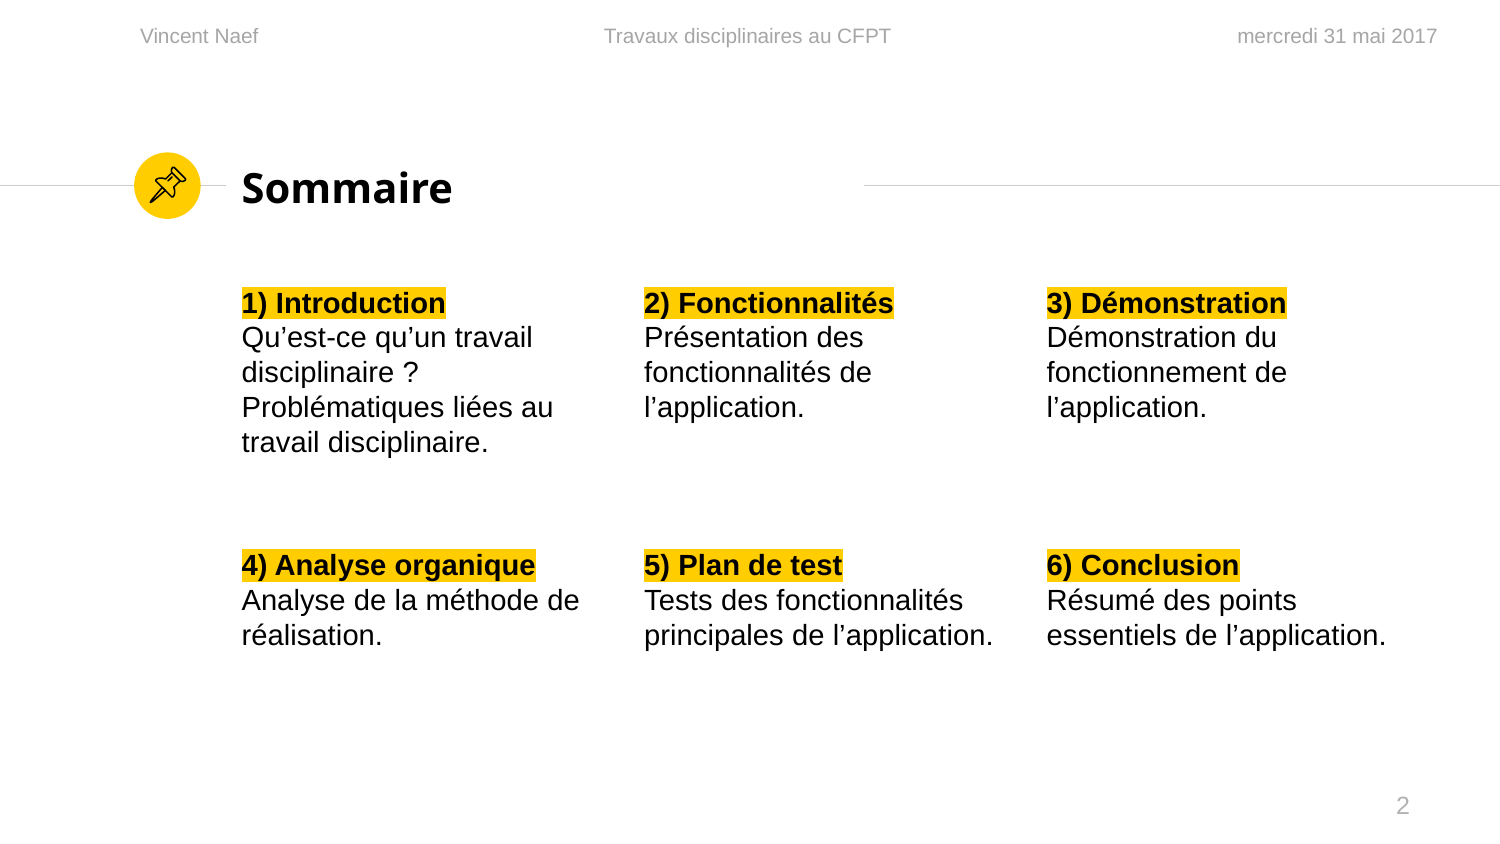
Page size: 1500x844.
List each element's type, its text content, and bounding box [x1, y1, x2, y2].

text_box 4) Analyse organique Analyse de la méthode de réalisation. [226, 531, 610, 730]
text_box 5) Plan de test Tests des fonctionnalités principales de l’application. [629, 531, 1012, 730]
list 1) Introduction Qu’est-ce qu’un travail disciplinaire ? Problématiques liées au travail disciplinaire. [226, 268, 610, 468]
slide_number 2 [1074, 782, 1425, 828]
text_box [150, 166, 186, 203]
title Sommaire [226, 151, 863, 223]
text_box 6) Conclusion Résumé des points essentiels de l’application. [1031, 531, 1415, 730]
list 3) Démonstration Démonstration du fonctionnement de l’application. [1031, 268, 1415, 468]
list 2) Fonctionnalités Présentation des fonctionnalités de l’application. [629, 268, 1012, 468]
